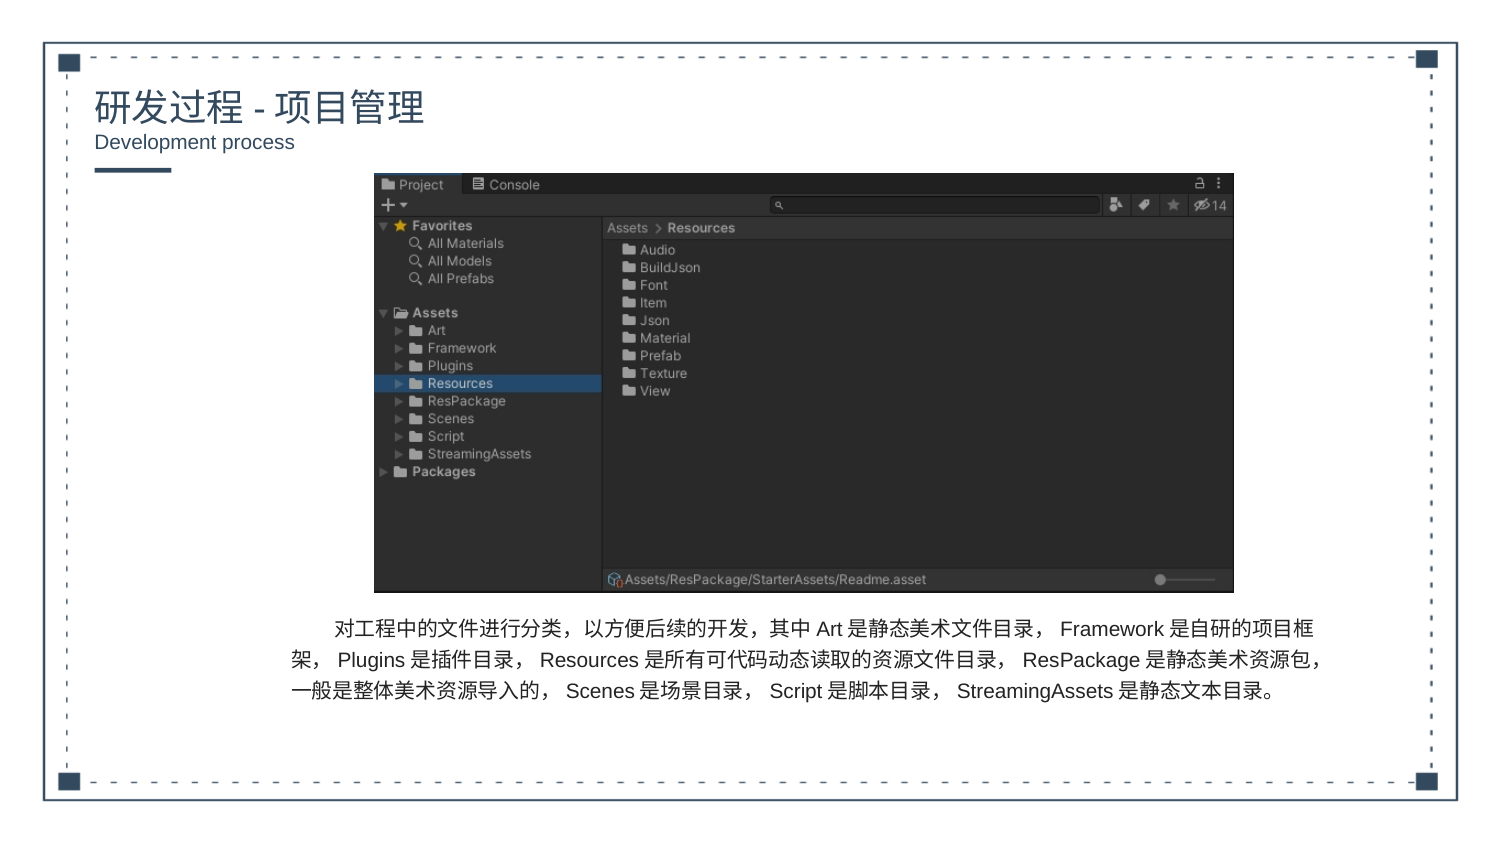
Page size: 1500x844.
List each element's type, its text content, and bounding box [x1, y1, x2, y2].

text_box 研发过程-项目管理 Development process [79, 76, 529, 162]
picture [0, 0, 1500, 844]
text_box 对工程中的文件进行分类，以方便后续的开发，其中Art是静态美术文件目录，Framework是自研的项目框架，Plugins是插件目录，Resources是所有可代码动态读取的资源文件目录，ResPackage是静态美术资源包，一般是整体美术资源导入的，Scenes是场景目录，Script是脚本目录，StreamingAssets是静态文本目录。 [279, 603, 1329, 751]
